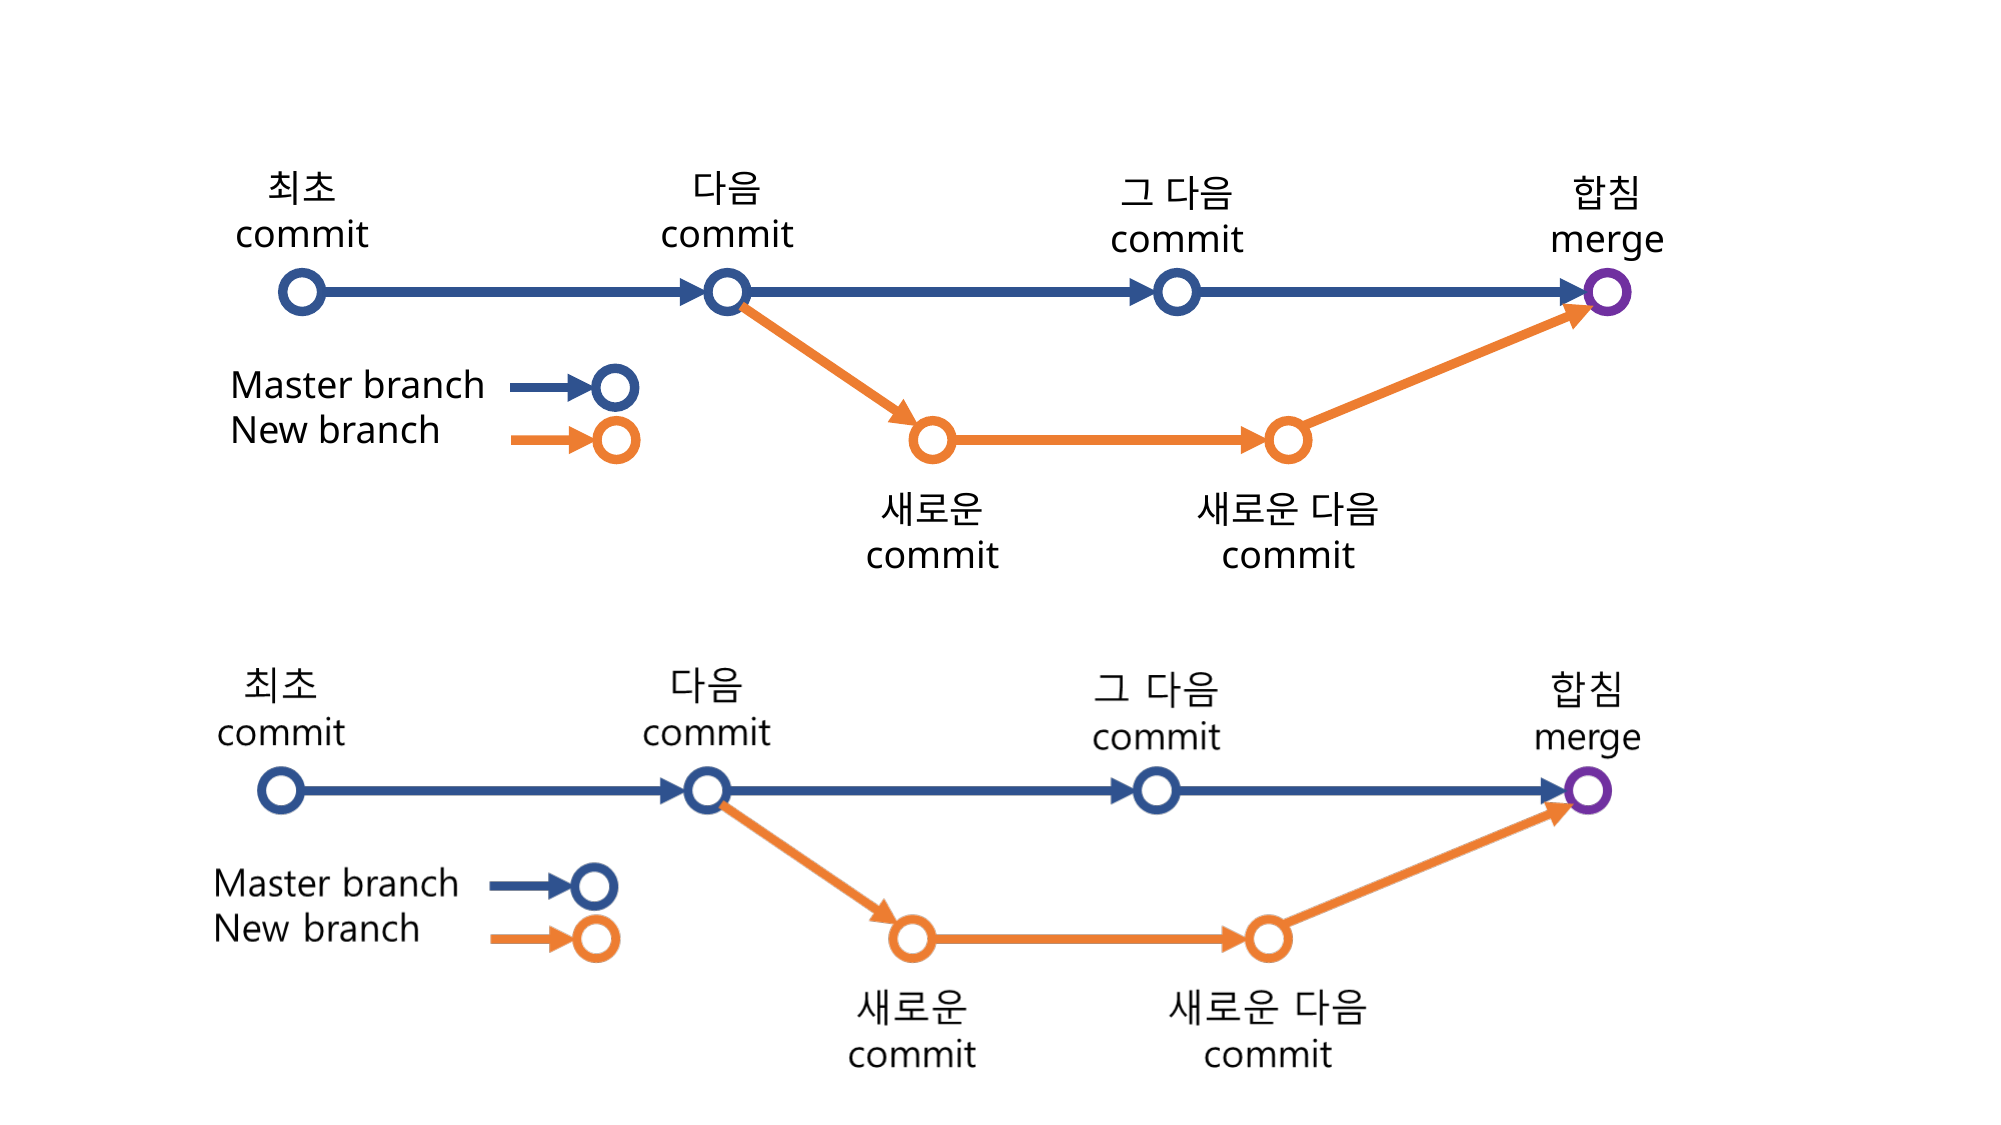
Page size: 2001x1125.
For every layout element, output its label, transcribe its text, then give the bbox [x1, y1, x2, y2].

text_box 최초 commit [194, 157, 410, 263]
text_box [595, 419, 637, 461]
text_box [912, 419, 953, 461]
text_box Master branch New branch [214, 353, 501, 459]
text_box 새로운 다음 commit [1168, 479, 1408, 584]
text_box 다음 commit [619, 157, 835, 263]
text_box [281, 271, 323, 313]
text_box [594, 367, 636, 409]
text_box [1156, 271, 1198, 313]
text_box 그 다음 commit [1046, 162, 1308, 267]
picture [173, 650, 1718, 1099]
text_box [741, 305, 919, 427]
text_box [1268, 419, 1309, 461]
text_box 새로운 commit [825, 479, 1041, 584]
text_box [1587, 271, 1628, 313]
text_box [1302, 305, 1594, 427]
text_box 합침 merge [1476, 162, 1739, 267]
text_box [707, 271, 748, 313]
